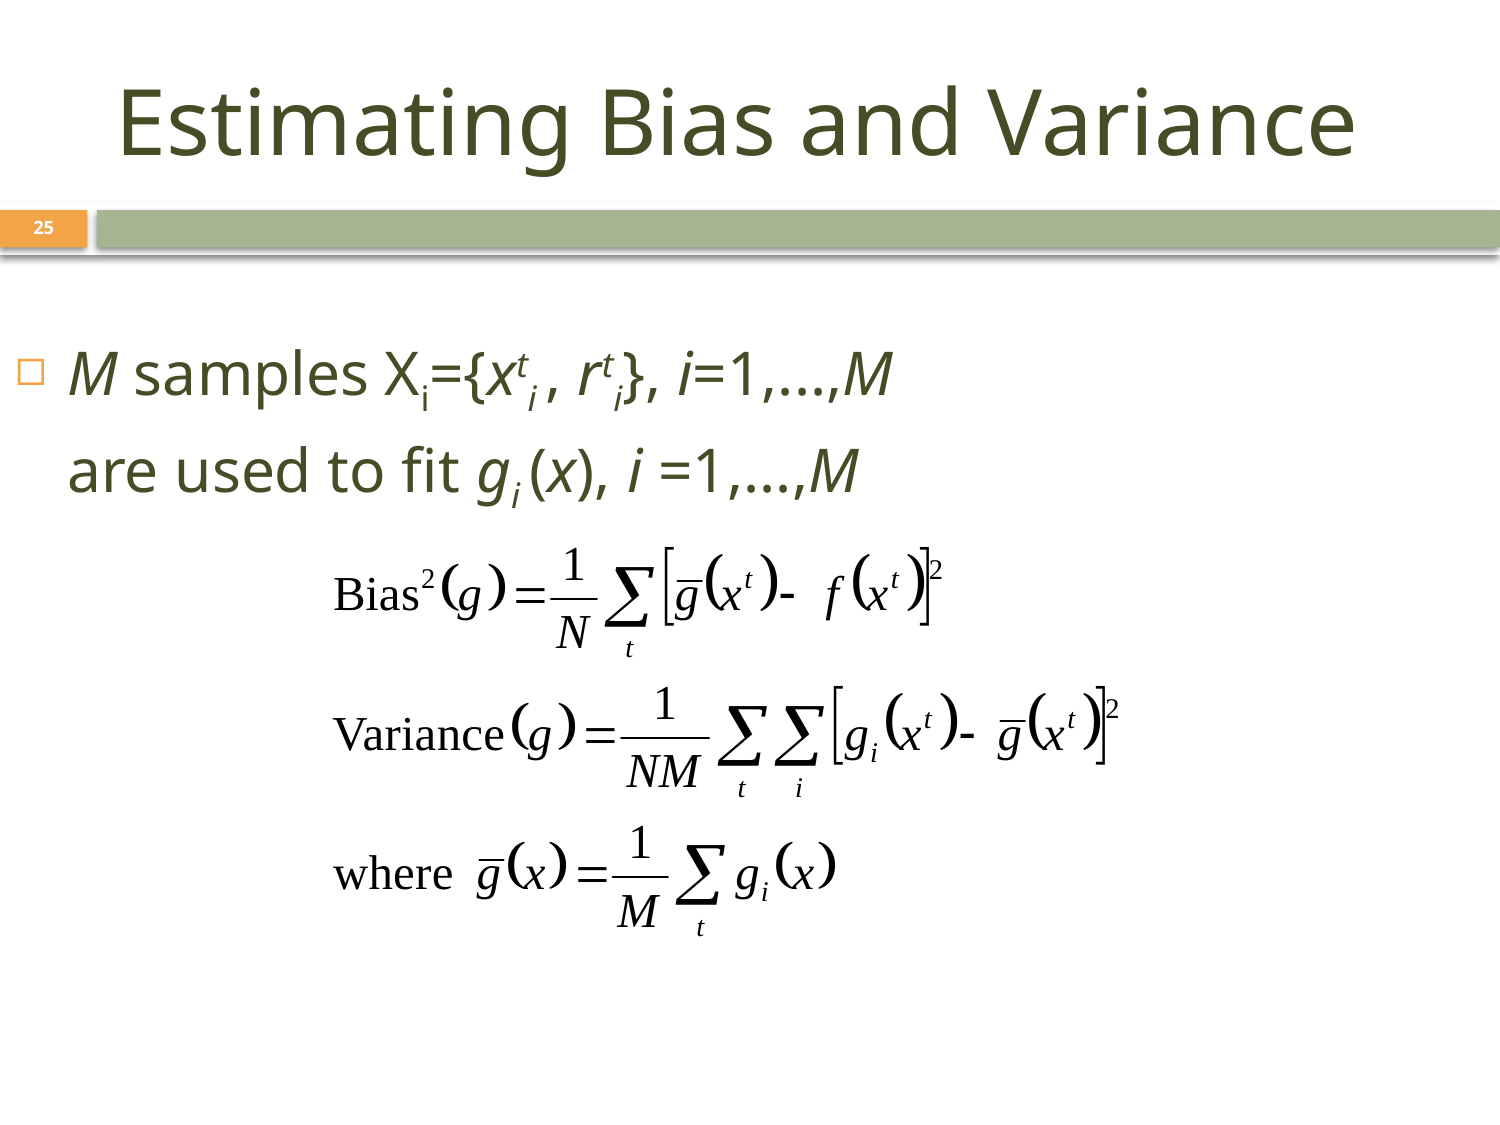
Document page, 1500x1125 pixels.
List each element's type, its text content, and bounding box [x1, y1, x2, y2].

slide_number 25 [0, 208, 88, 249]
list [324, 534, 1135, 946]
list M samples Xi={xti , rti}, i=1,...,M are used to fit gi (x), i =1,...,M [0, 328, 1350, 966]
title Estimating Bias and Variance [100, 37, 1438, 200]
